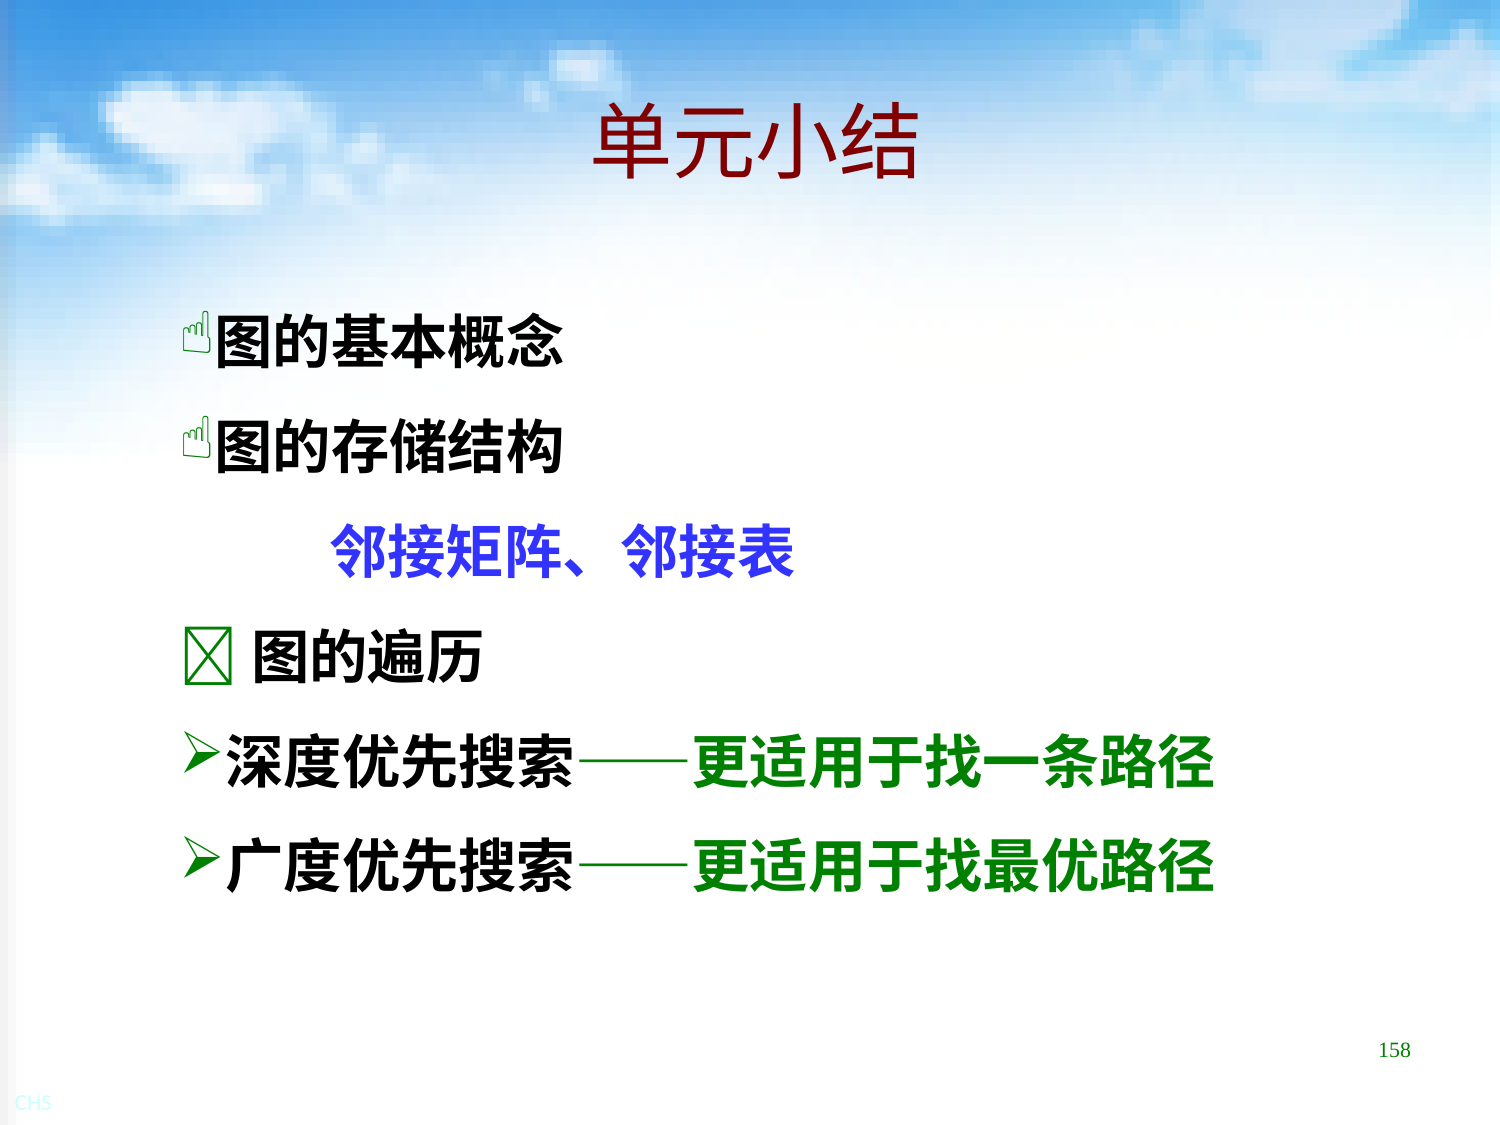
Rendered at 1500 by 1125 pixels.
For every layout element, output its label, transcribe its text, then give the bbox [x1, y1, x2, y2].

title 单元小结 [163, 44, 1348, 233]
list 图的基本概念 图的存储结构 邻接矩阵、邻接表 图的遍历 深度优先搜索——更适用于找一条路径 广度优先搜索——更适用于找最优路径 [163, 262, 1348, 997]
slide_number 158 [1359, 1031, 1430, 1067]
picture [0, 0, 1500, 1125]
